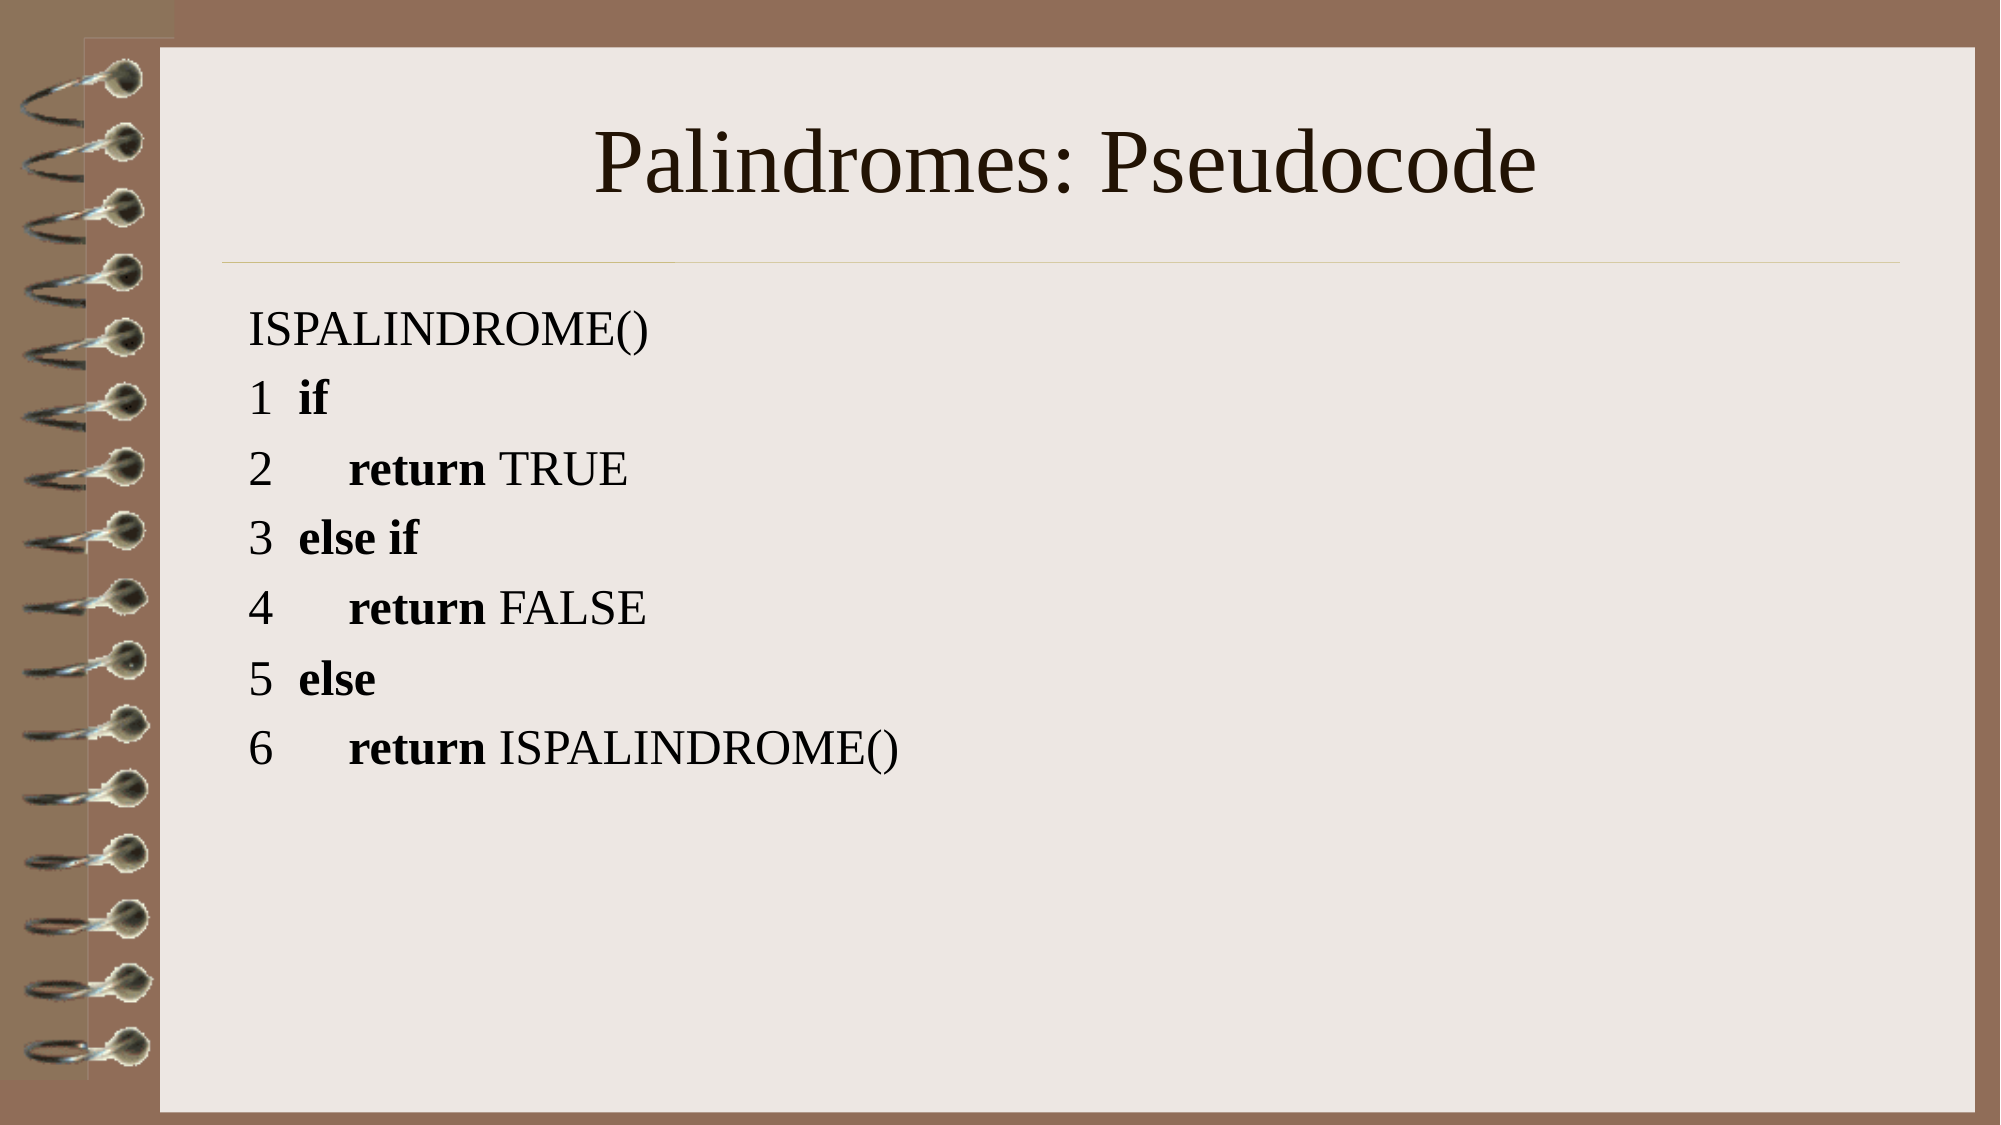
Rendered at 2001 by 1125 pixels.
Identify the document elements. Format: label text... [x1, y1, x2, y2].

picture [0, 0, 175, 1080]
title Palindromes: Pseudocode [233, 62, 1900, 250]
